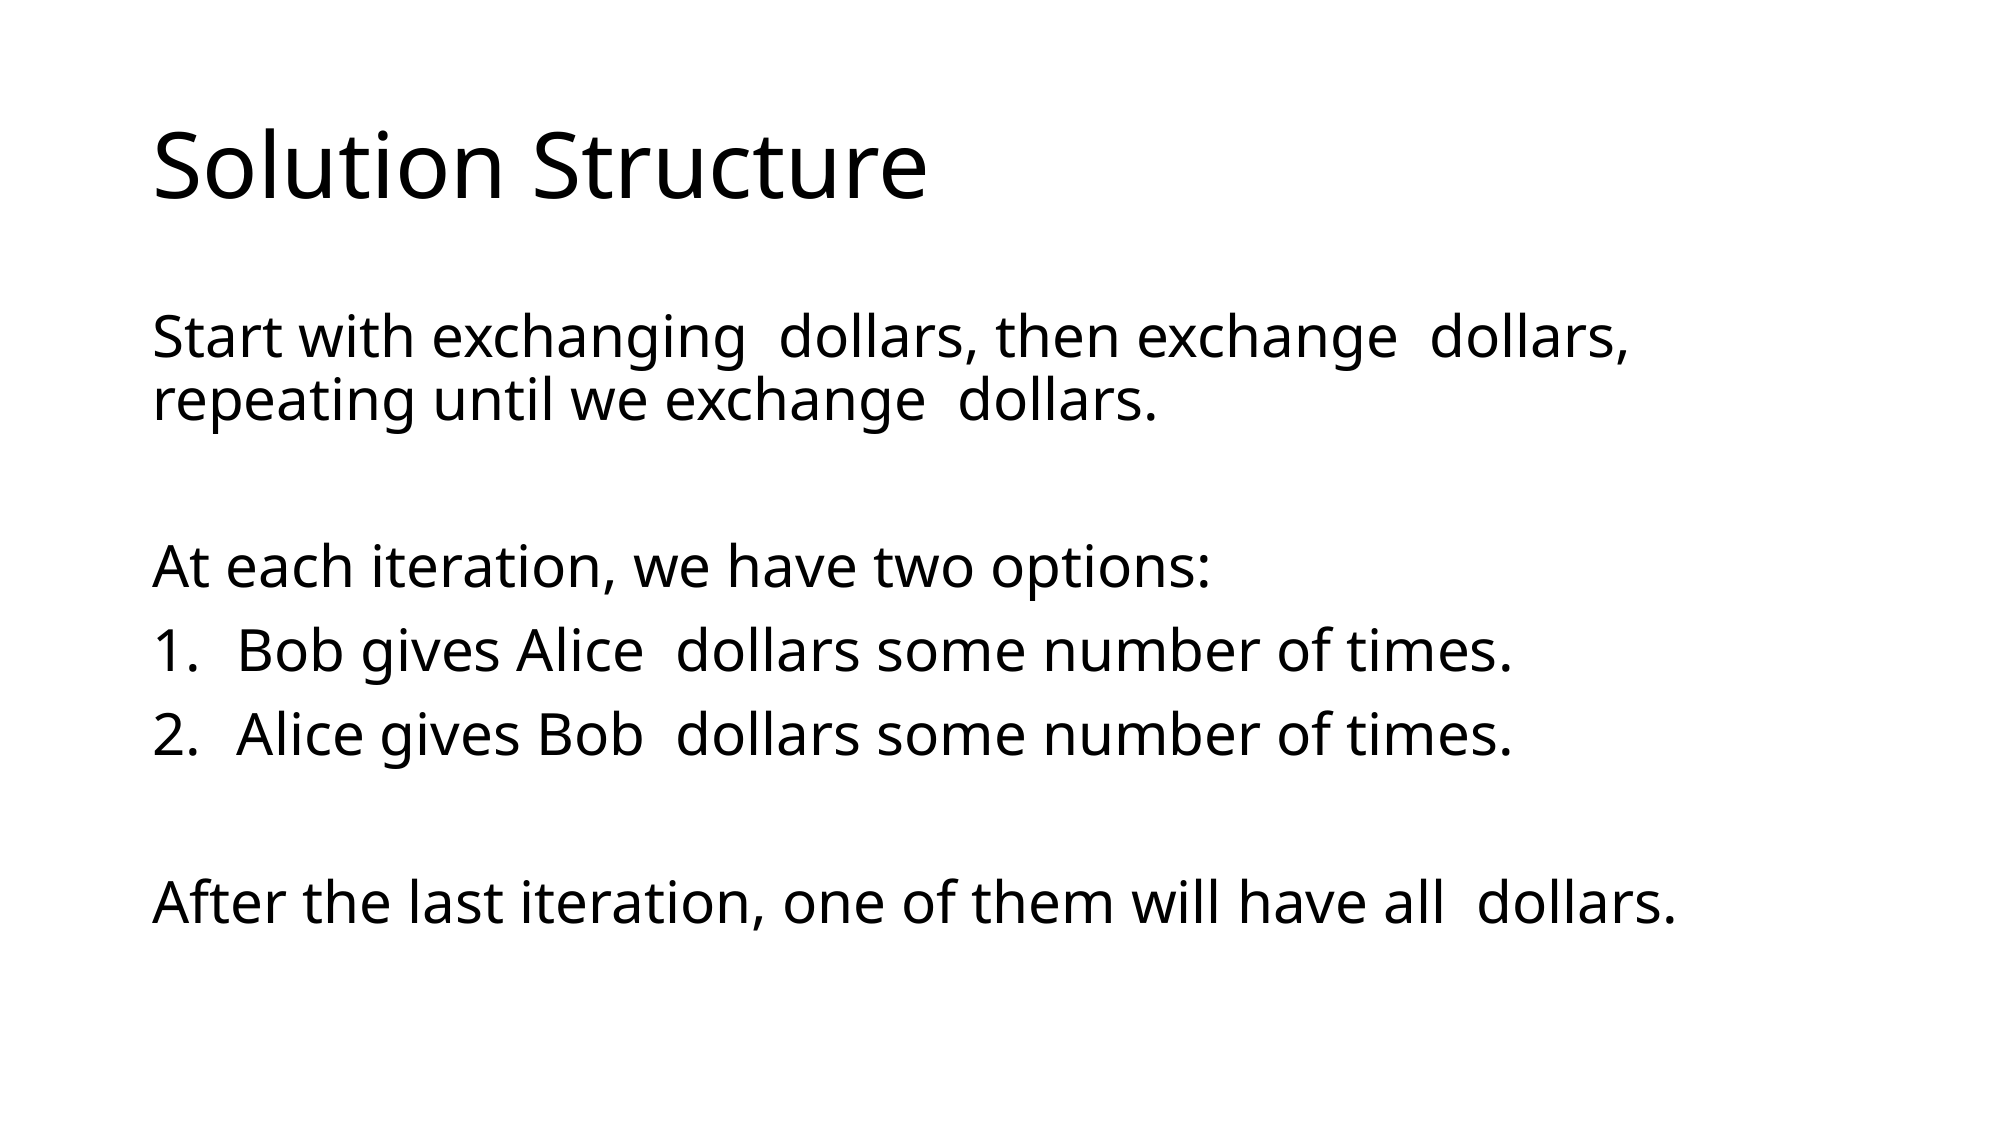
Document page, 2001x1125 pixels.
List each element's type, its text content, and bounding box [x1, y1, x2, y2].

title Solution Structure [137, 59, 1863, 278]
